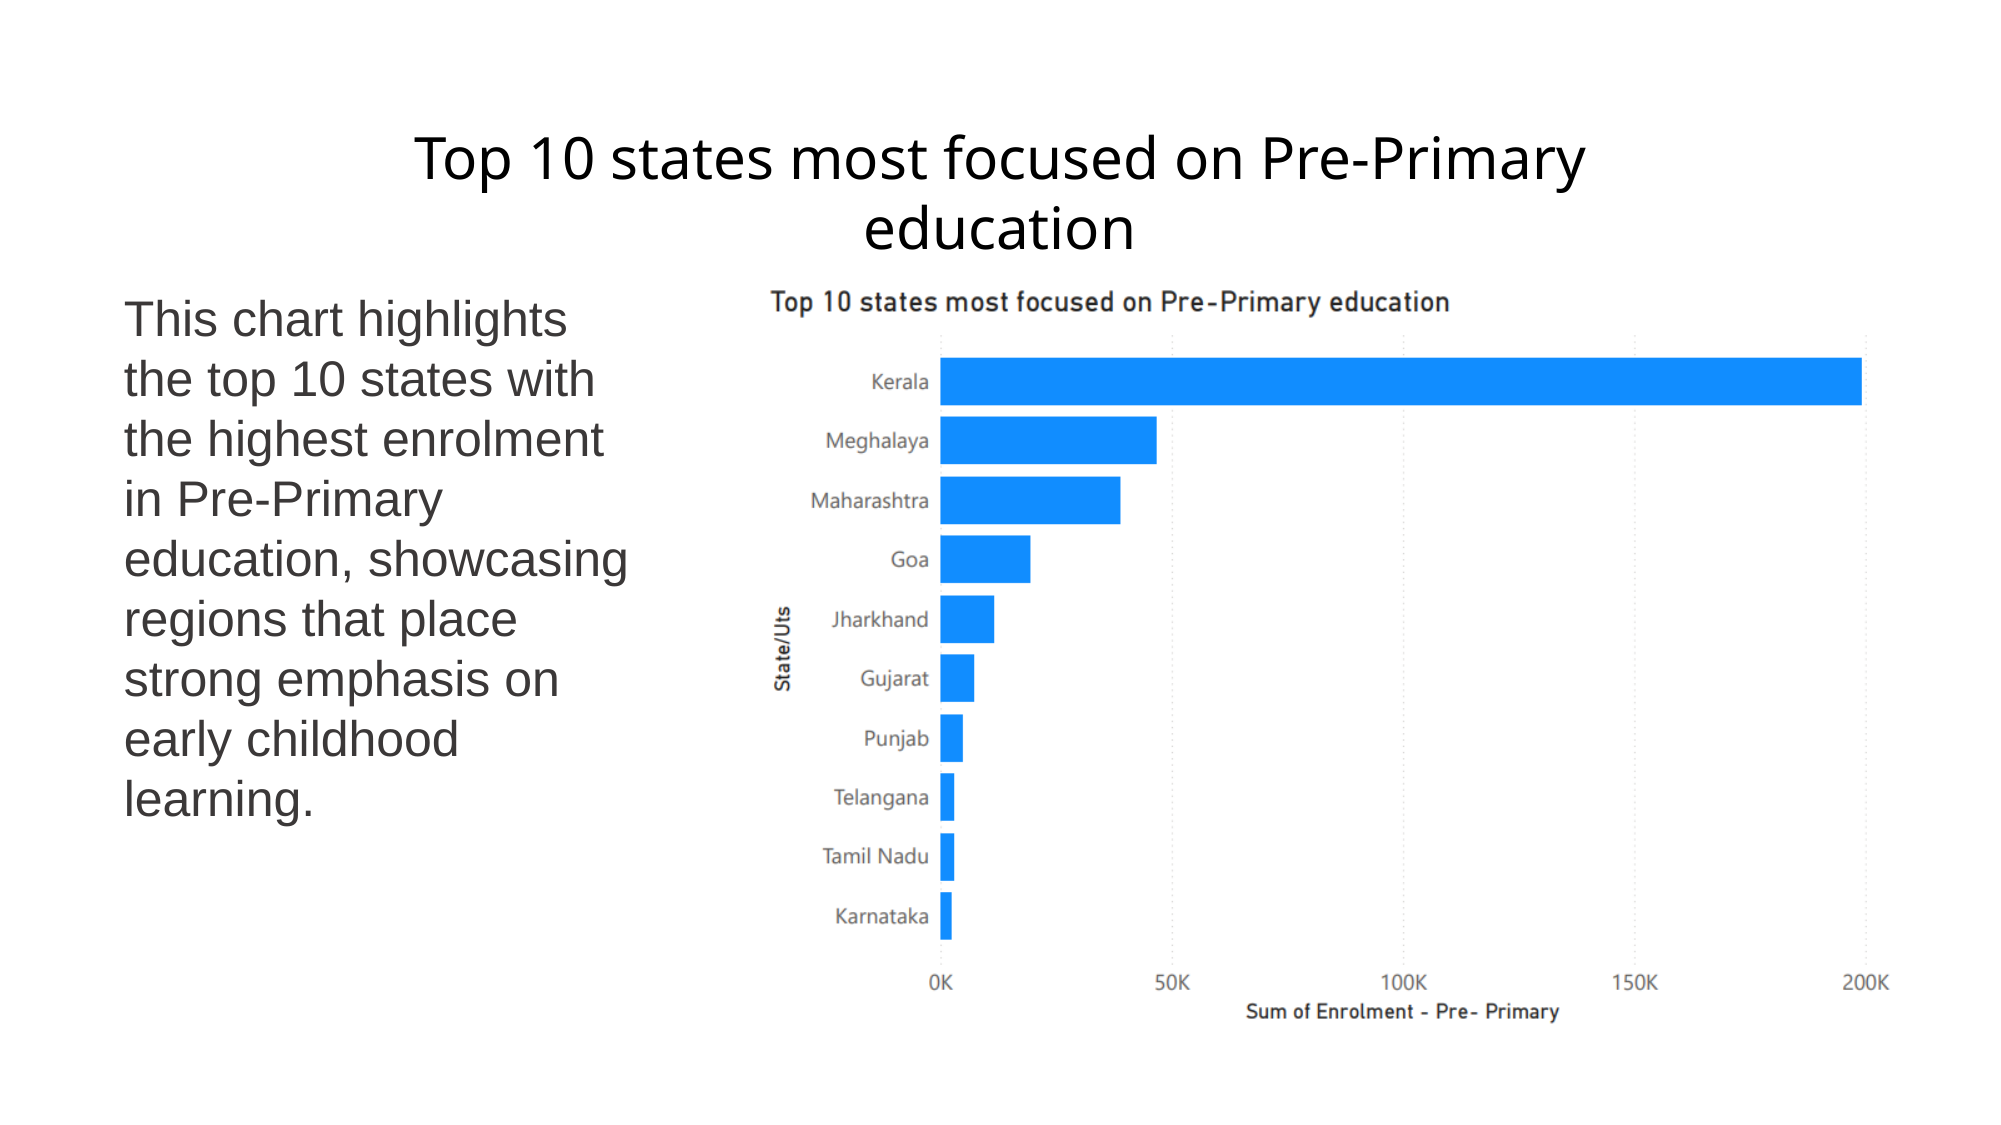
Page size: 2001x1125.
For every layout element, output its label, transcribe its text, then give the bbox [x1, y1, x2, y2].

text_box Top 10 states most focused on Pre-Primary education [297, 113, 1703, 269]
picture [743, 279, 1902, 1075]
text_box This chart highlights the top 10 states with the highest enrolment in Pre-Primary education, showcasing regions that place strong emphasis on early childhood learning. [109, 279, 646, 835]
